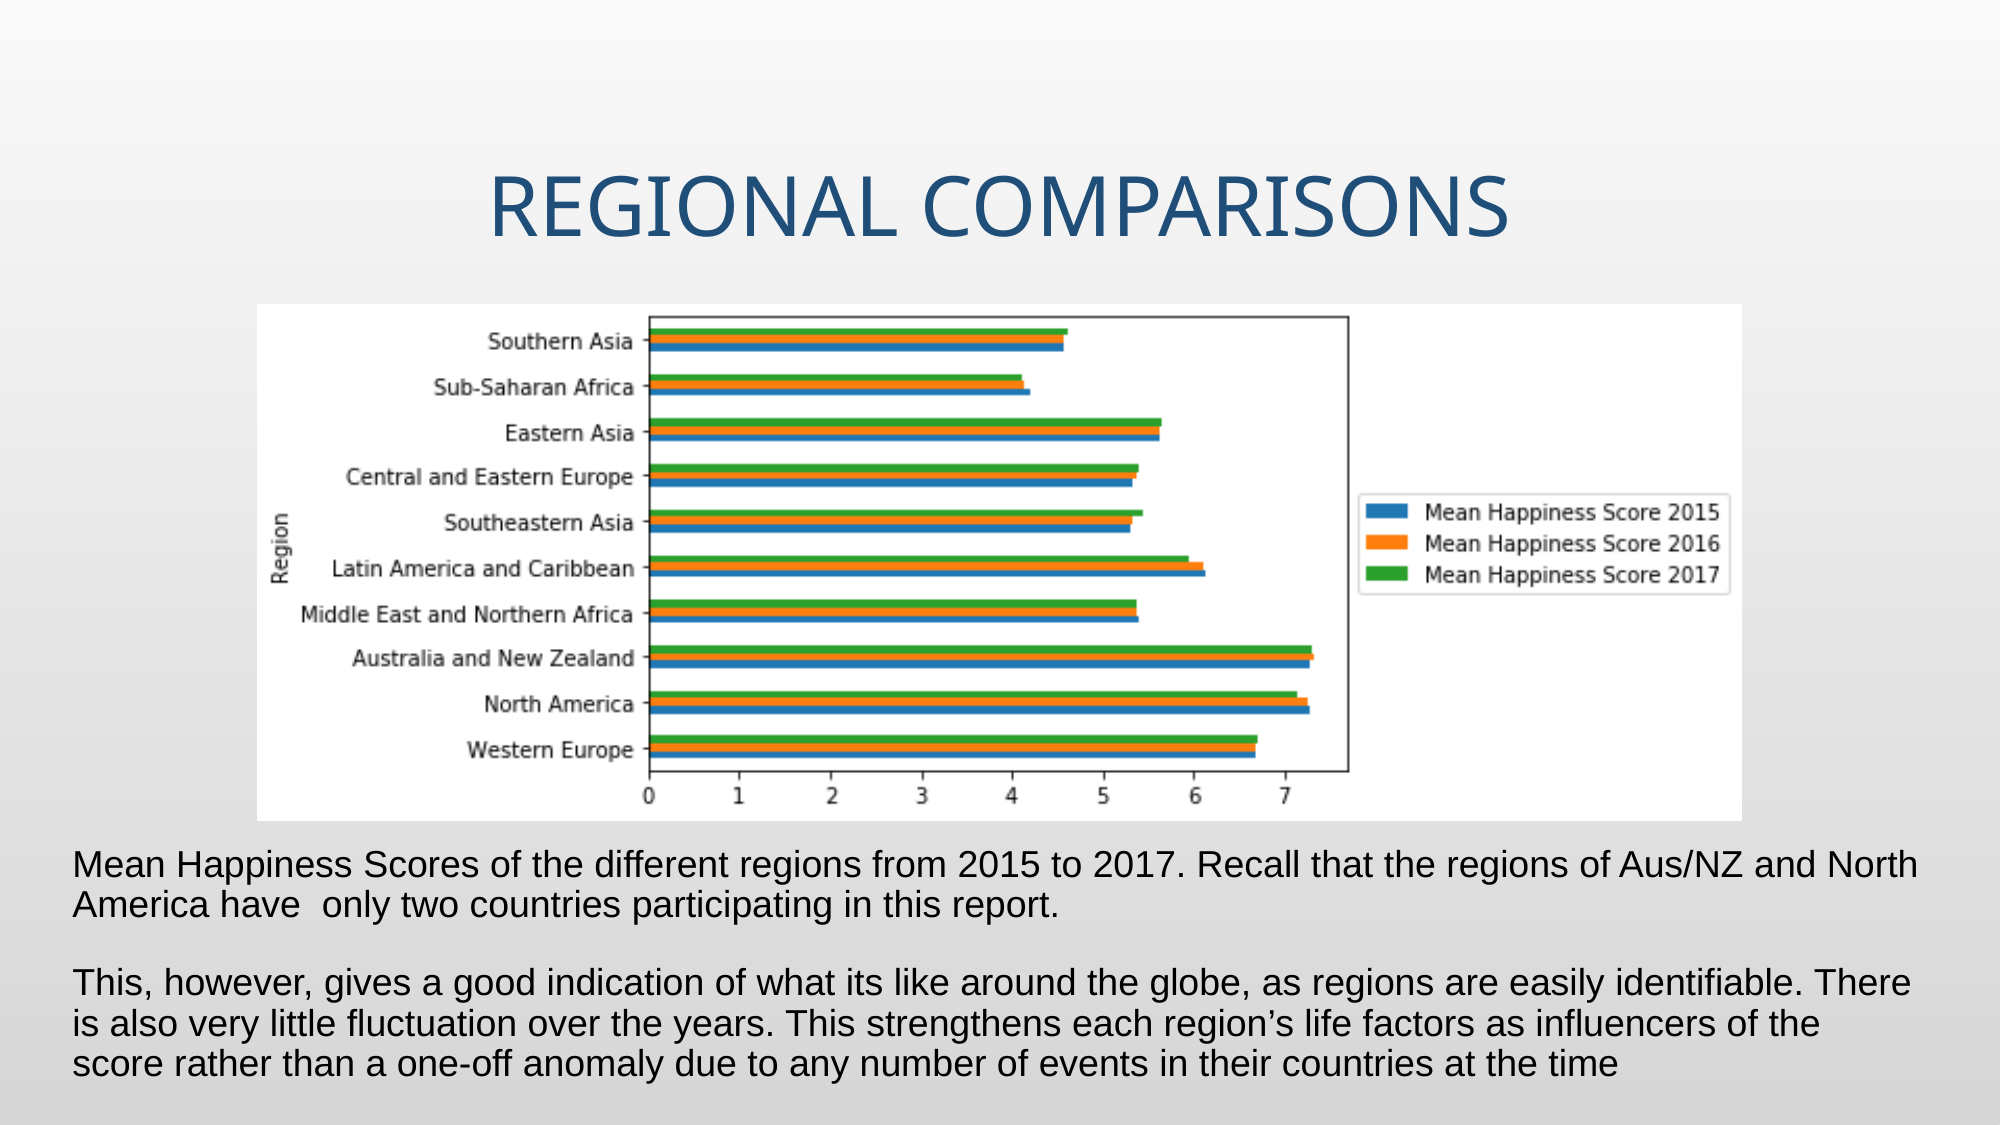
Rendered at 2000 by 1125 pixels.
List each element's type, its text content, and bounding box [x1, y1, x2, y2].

list Mean Happiness Scores of the different regions from 2015 to 2017. Recall that the regions of Aus/NZ and North America have only two countries participating in this report. This, however, gives a good indication of what its like around the globe, as regions are easily identifiable. There is also very little fluctuation over the years. This strengthens each region’s life factors as influencers of the score rather than a one-off anomaly due to any number of events in their countries at the time [49, 837, 1938, 1113]
title REGIONAL COMPARISONS [199, 45, 1800, 263]
picture [257, 304, 1742, 821]
